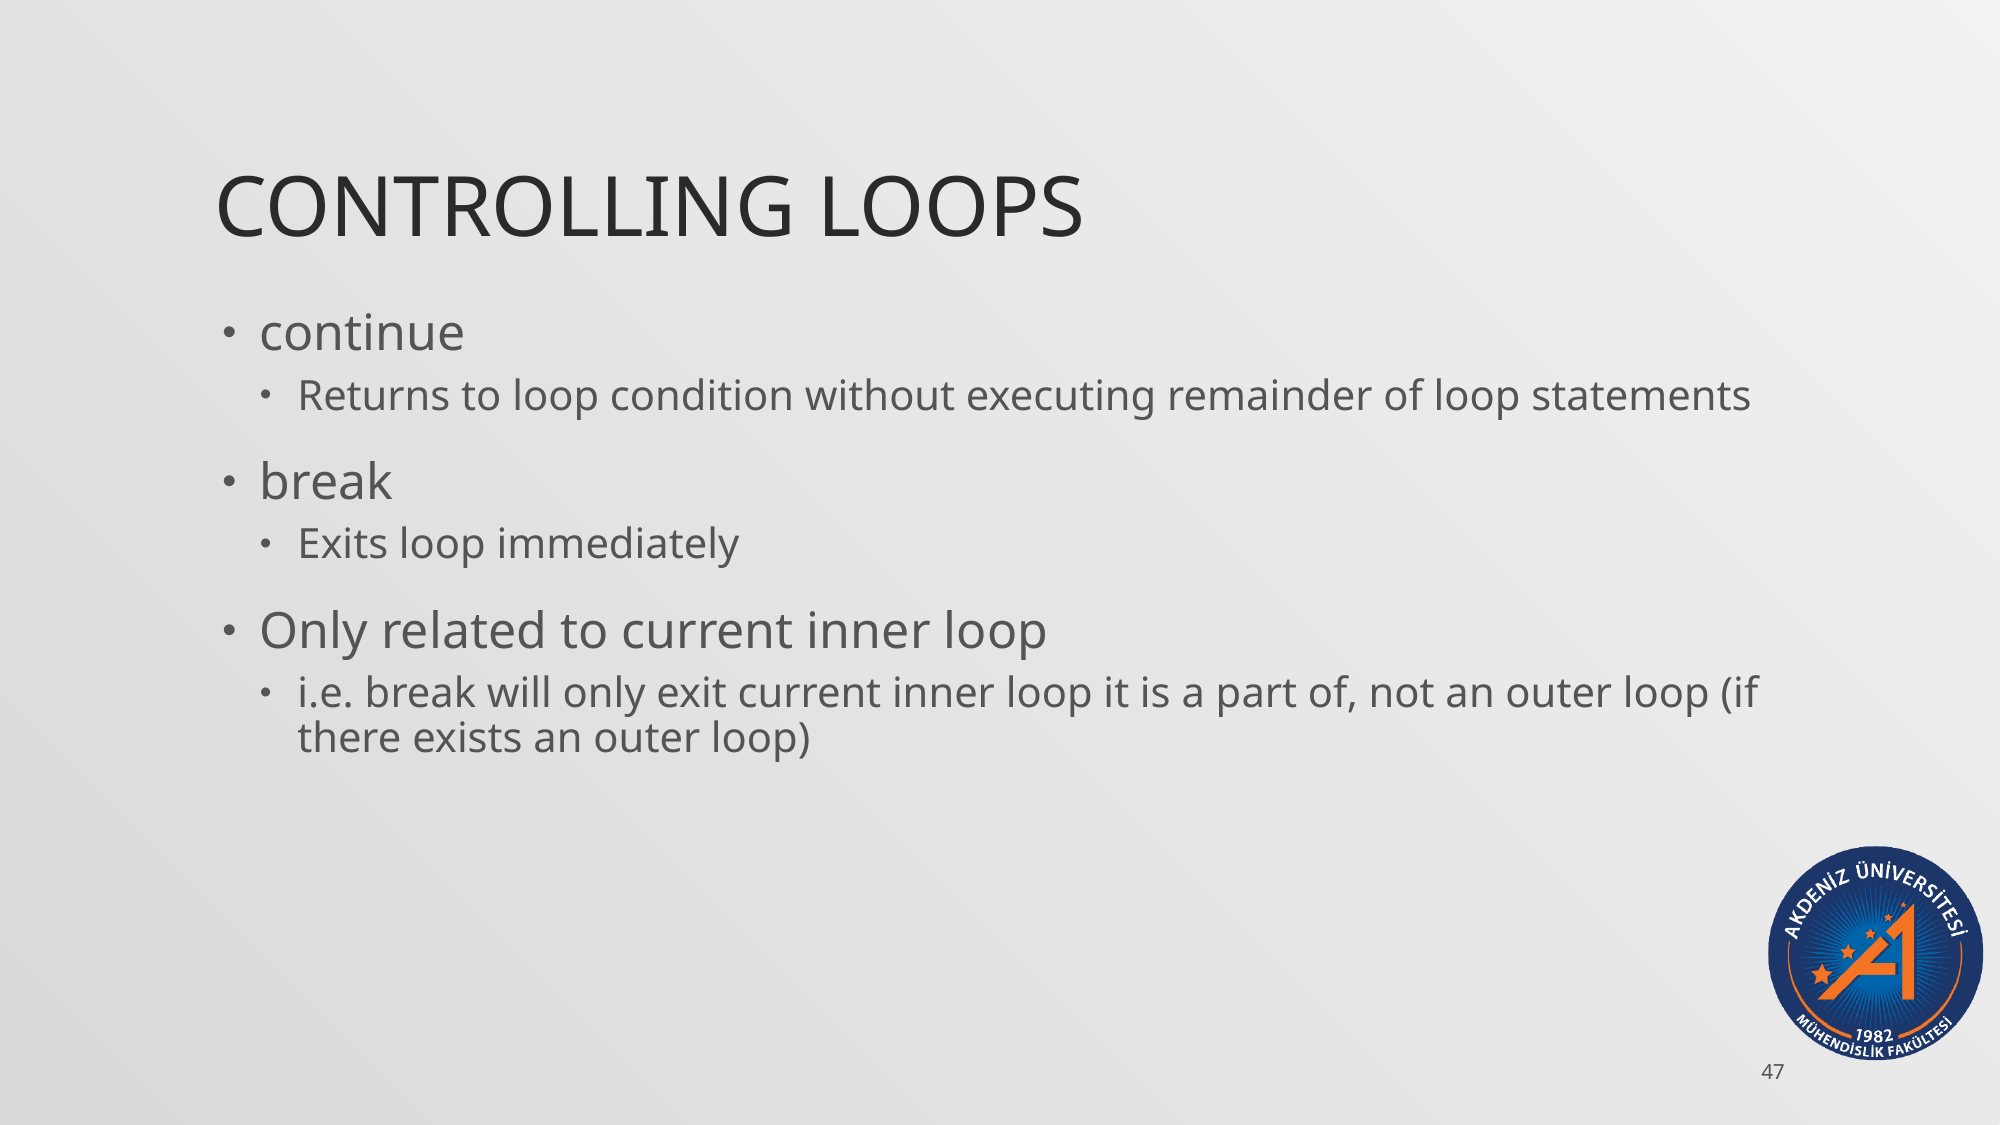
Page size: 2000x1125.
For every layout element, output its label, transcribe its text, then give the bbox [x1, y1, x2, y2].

title Controlling loops [199, 45, 1800, 263]
picture [1767, 843, 1985, 1061]
list continue Returns to loop condition without executing remainder of loop statements break Exits loop immediately Only related to current inner loop i.e. break will only exit current inner loop it is a part of, not an outer loop (if there exists an outer loop) [199, 299, 1800, 1013]
slide_number 47 [1612, 1057, 1800, 1088]
